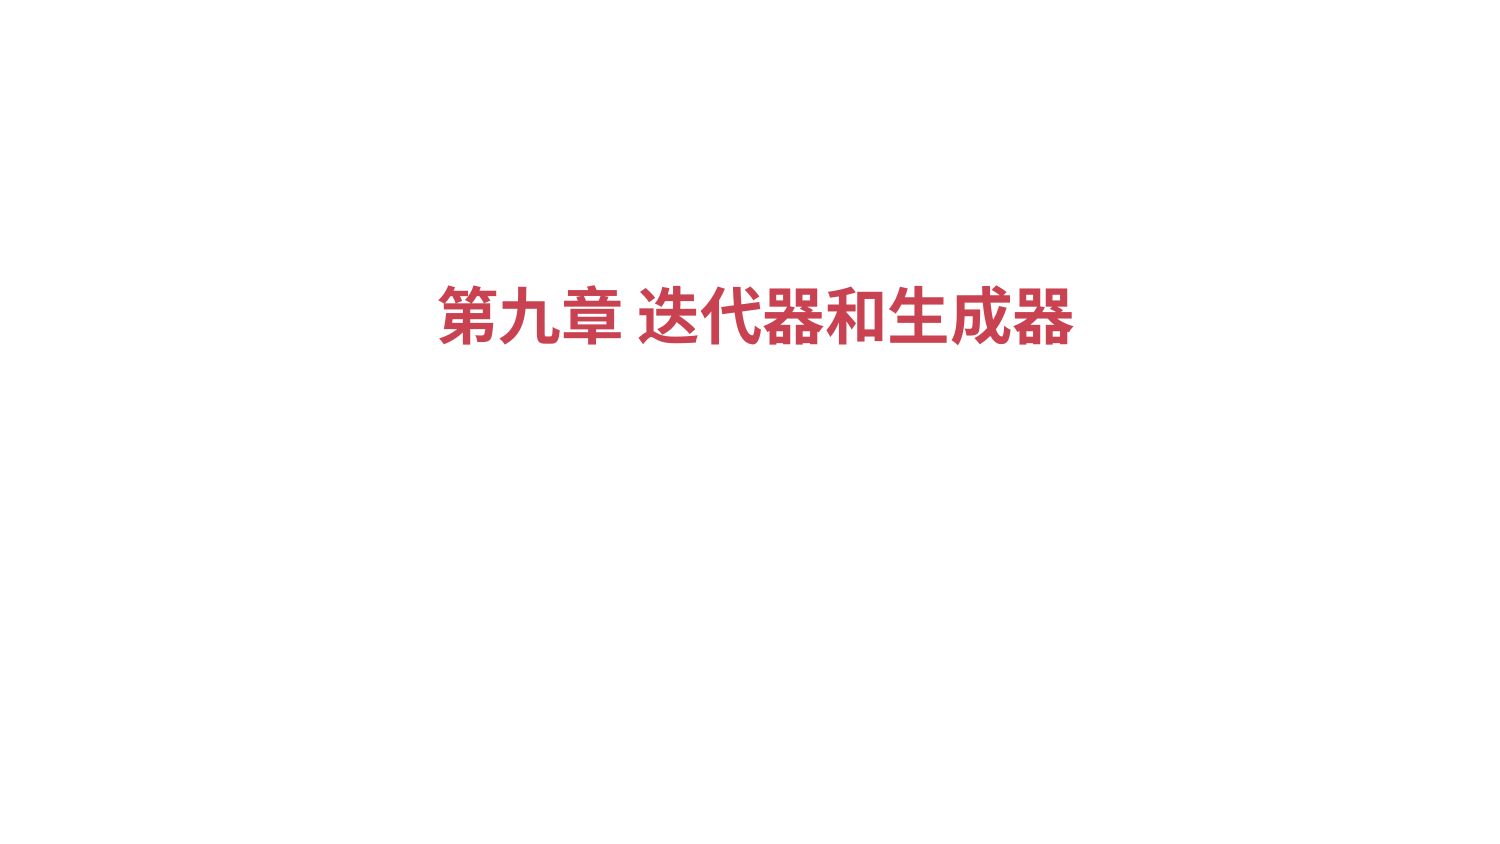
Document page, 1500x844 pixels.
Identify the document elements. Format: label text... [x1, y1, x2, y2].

text_box 第九章 迭代器和生成器 [421, 269, 1091, 360]
